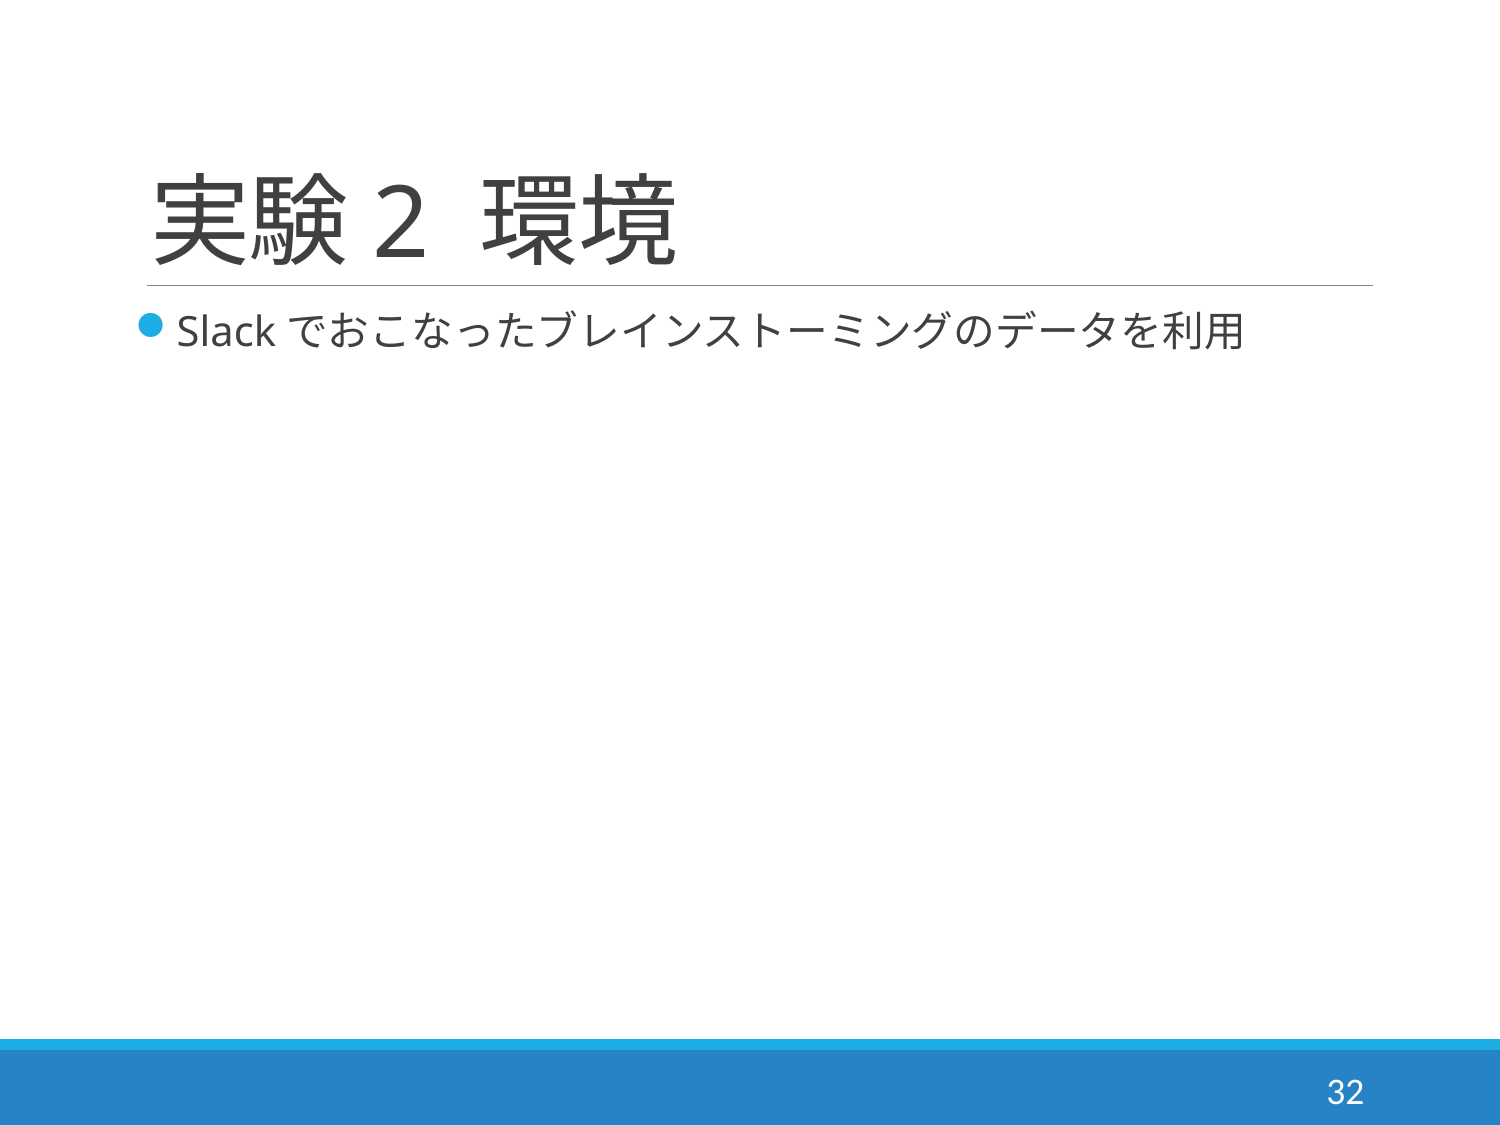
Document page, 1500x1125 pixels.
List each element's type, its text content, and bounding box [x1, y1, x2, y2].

list Slackでおこなったブレインストーミングのデータを利用 [135, 302, 1373, 963]
slide_number 32 [1218, 1059, 1380, 1120]
title 実験2 環境 [135, 47, 1373, 285]
